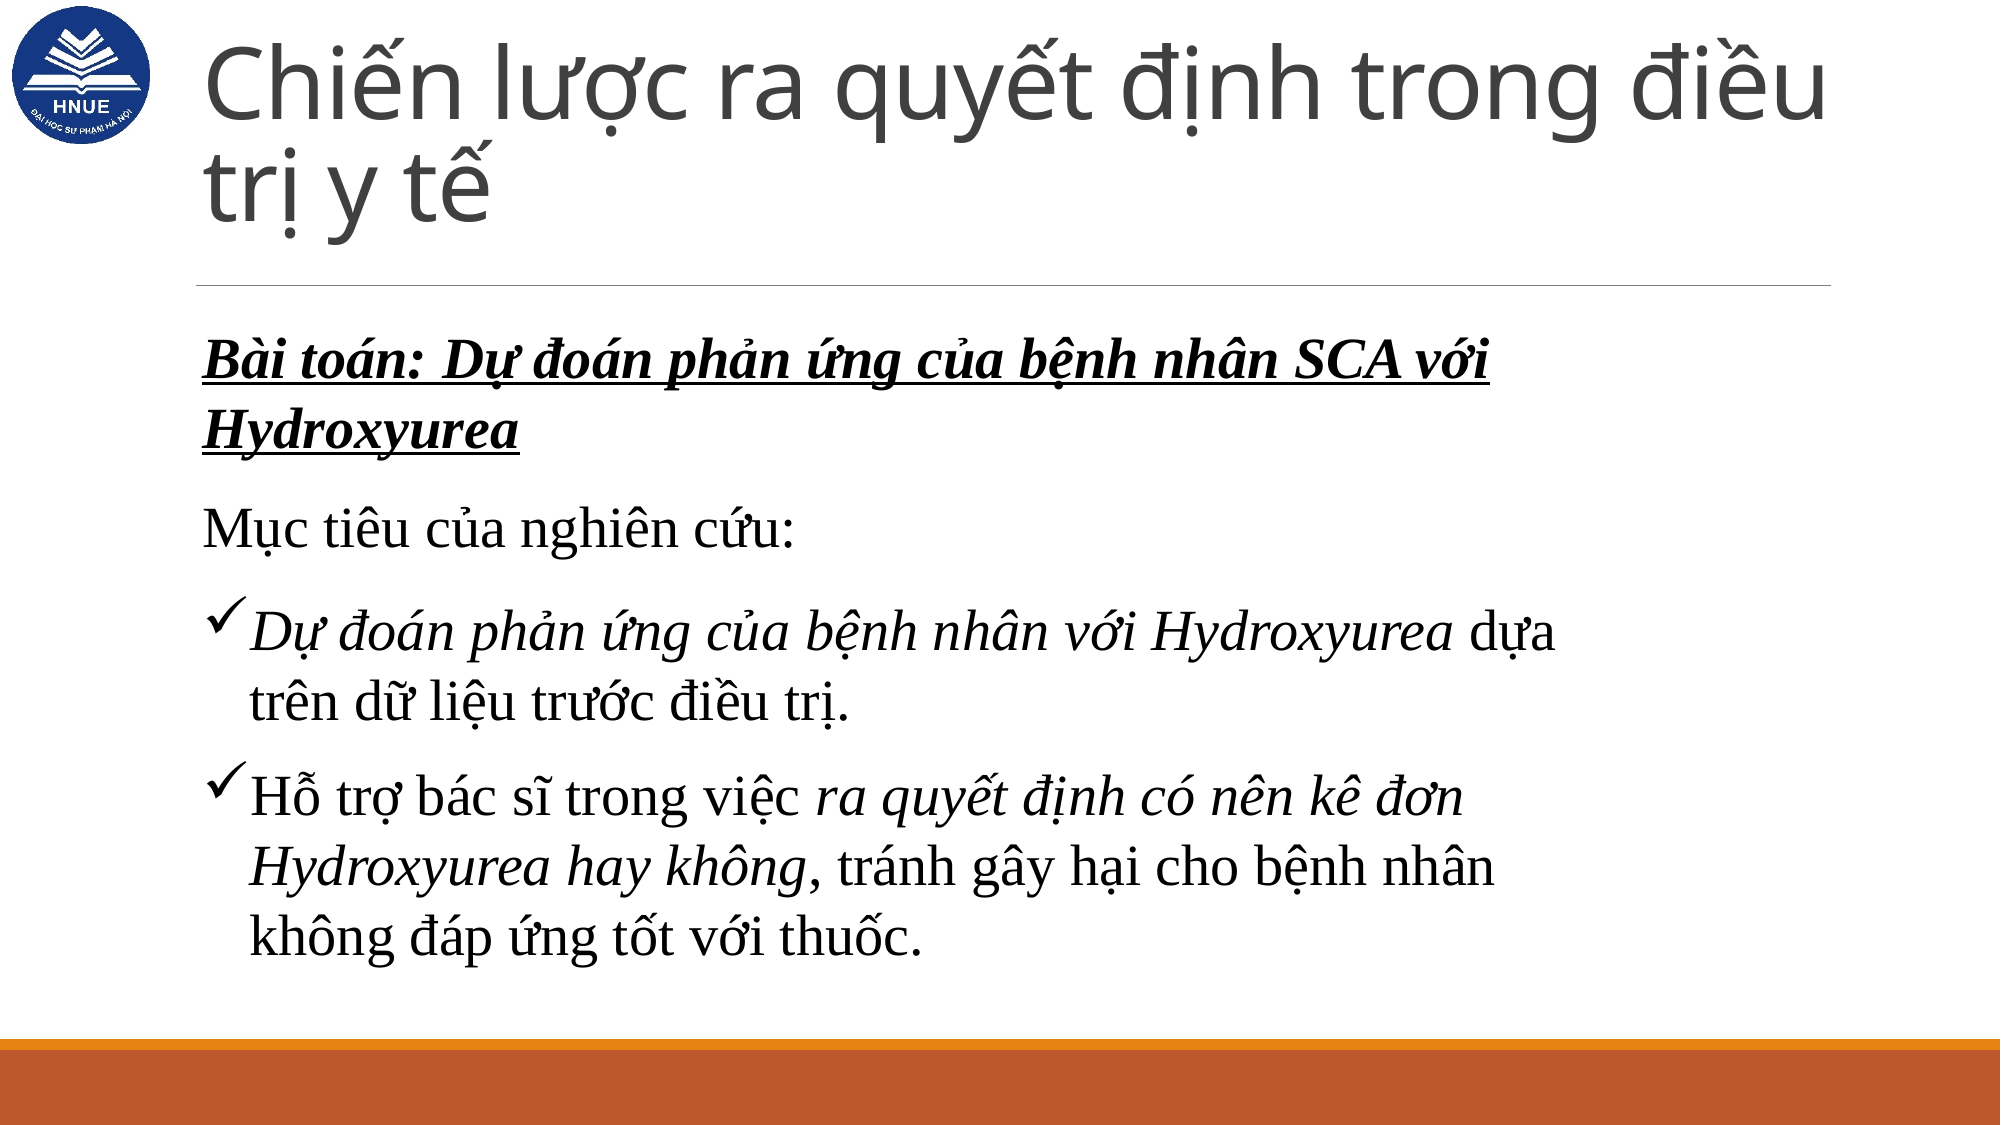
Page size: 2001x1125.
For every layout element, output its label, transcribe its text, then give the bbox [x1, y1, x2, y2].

title Chiến lược ra quyết định trong điều trị y tế [187, 80, 1913, 249]
picture [11, 5, 151, 145]
text_box Bài toán: Dự đoán phản ứng của bệnh nhân SCA với Hydroxyurea Mục tiêu của nghiên cứu: Dự đoán phản ứng của bệnh nhân với Hydroxyurea dựa trên dữ liệu trước điều trị. Hỗ trợ bác sĩ trong việc ra quyết định có nên kê đơn Hydroxyurea hay không, tránh gây hại cho bệnh nhân không đáp ứng tốt với thuốc. [187, 312, 1650, 975]
